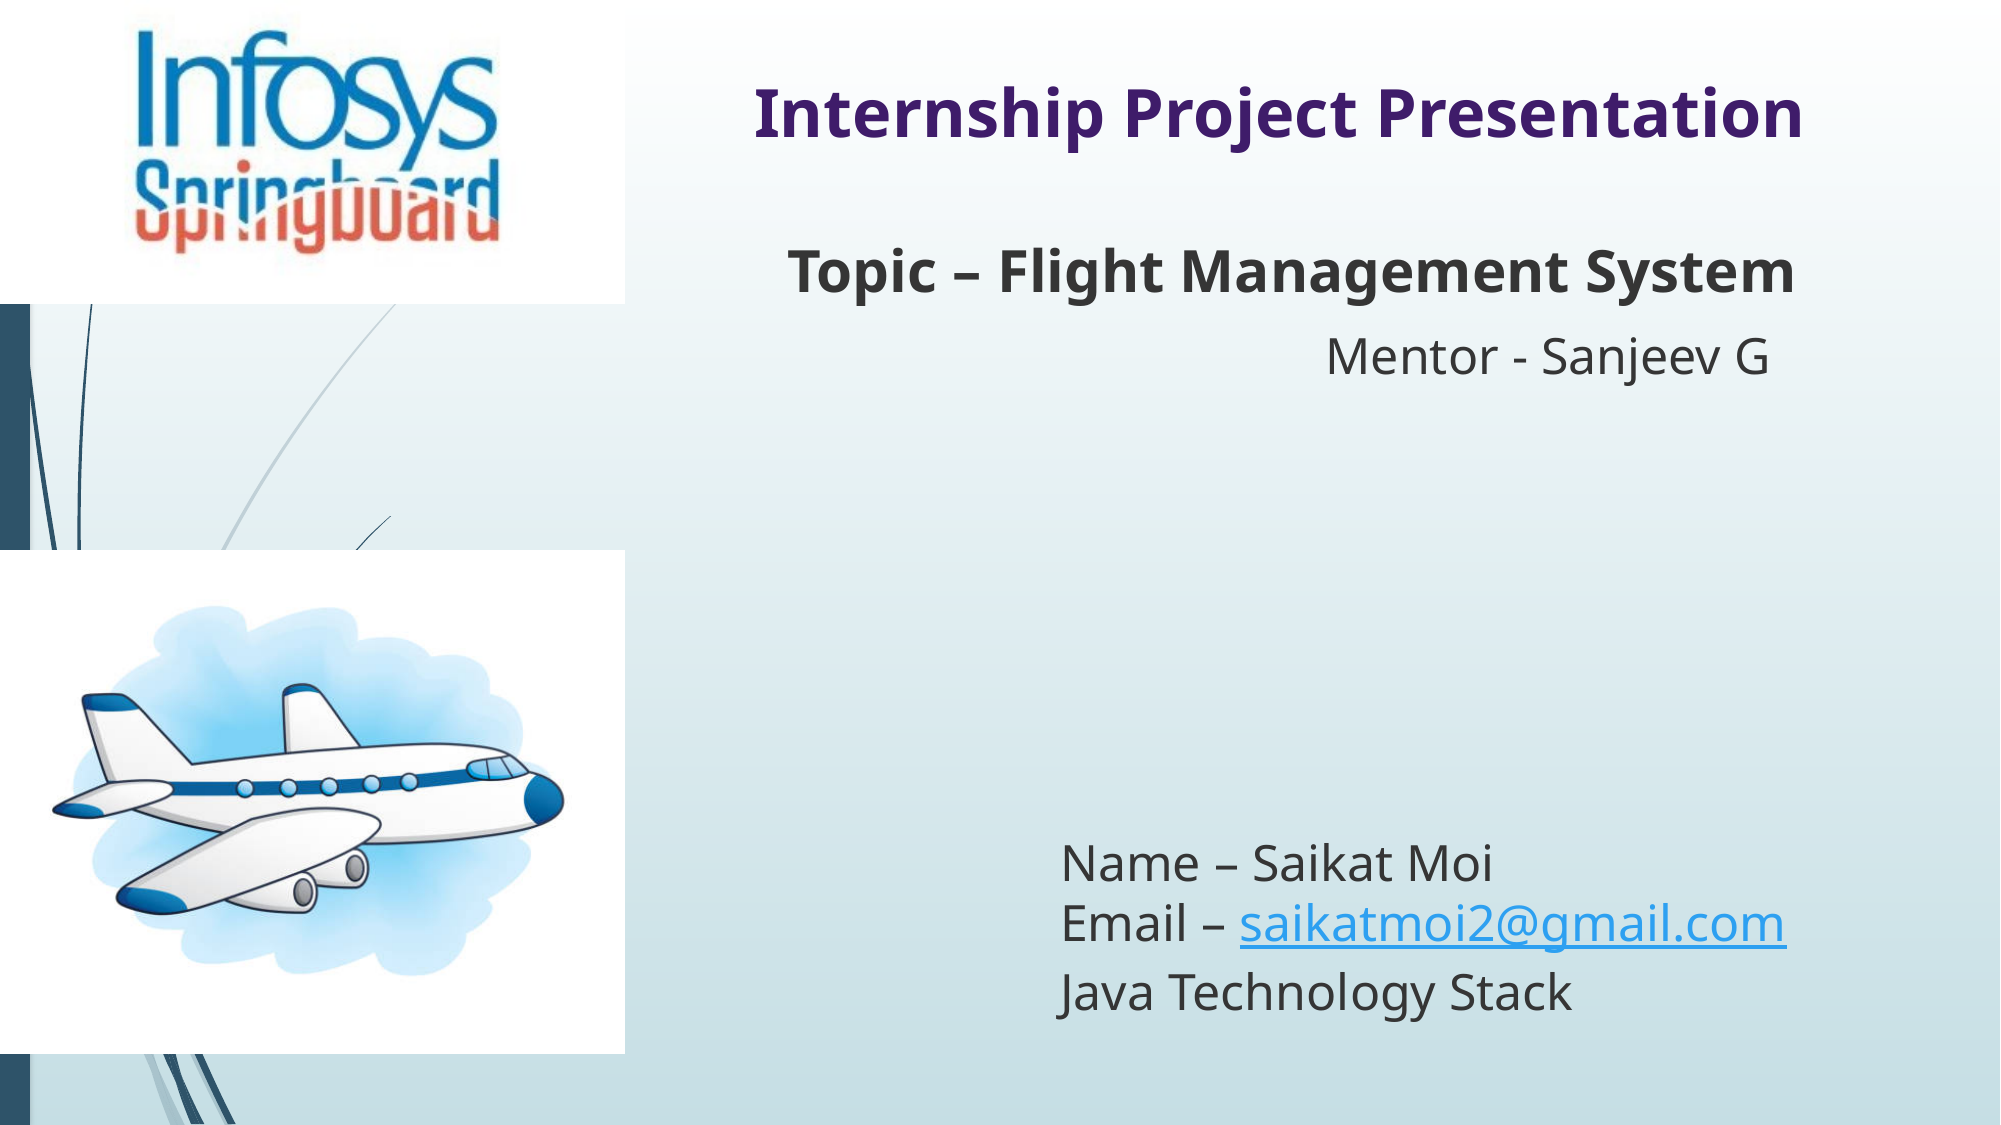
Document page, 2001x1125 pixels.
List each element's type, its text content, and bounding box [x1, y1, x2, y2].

text_box Name – Saikat Moi Email – saikatmoi2@gmail.com Java Technology Stack [1045, 824, 1970, 1028]
text_box Topic – Flight Management System [772, 226, 1812, 312]
picture [0, 0, 626, 304]
text_box Internship Project Presentation [631, 63, 2000, 159]
text_box Mentor - Sanjeev G [1108, 317, 1988, 393]
picture [0, 549, 626, 1054]
